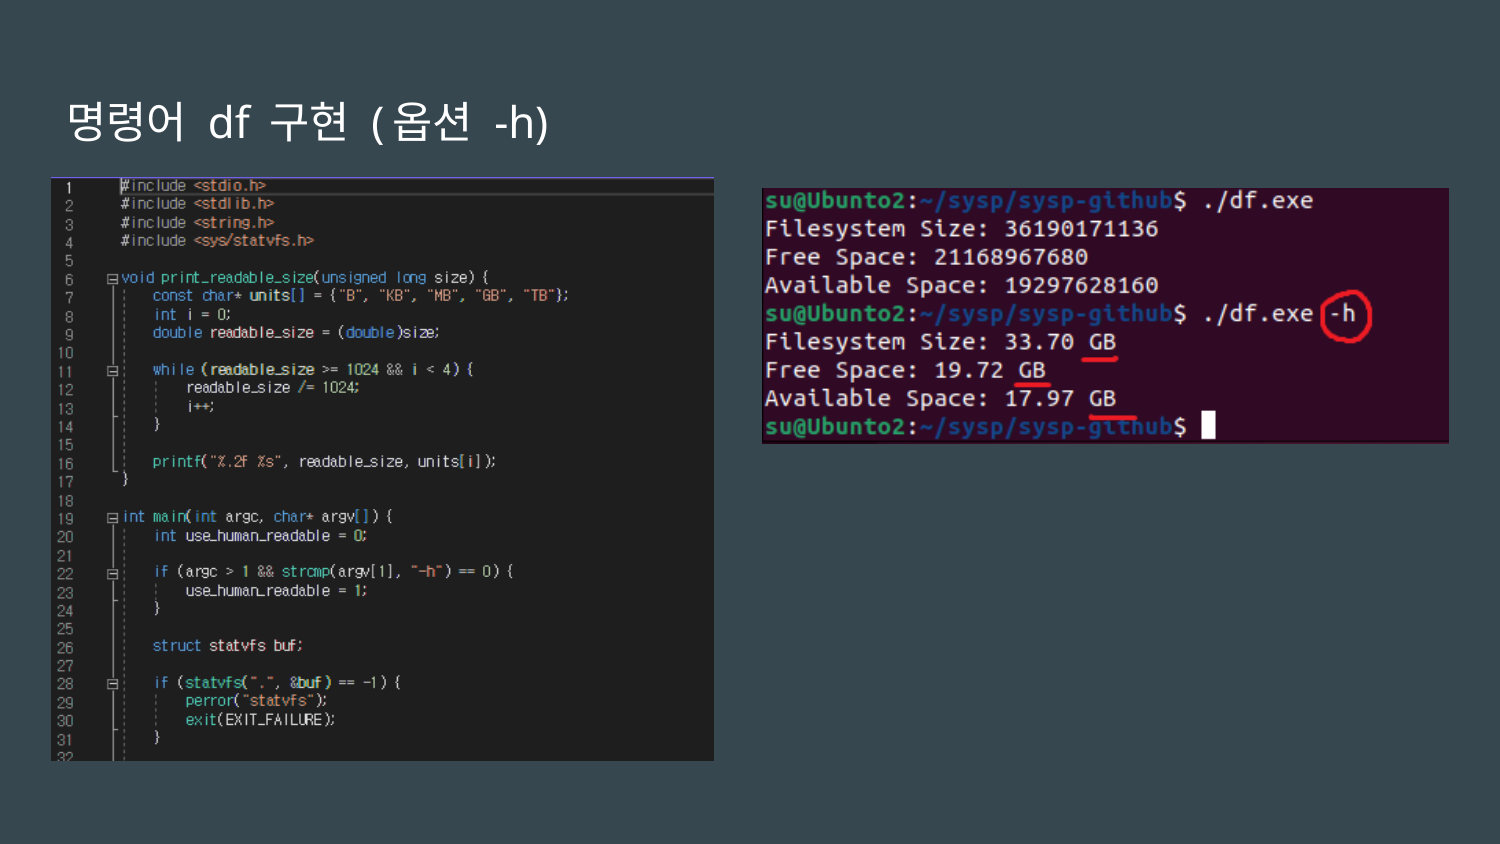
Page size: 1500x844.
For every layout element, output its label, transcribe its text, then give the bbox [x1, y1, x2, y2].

picture [762, 188, 1450, 444]
title 명령어 df 구현 (옵션 -h) [51, 72, 1449, 167]
picture [50, 177, 714, 761]
